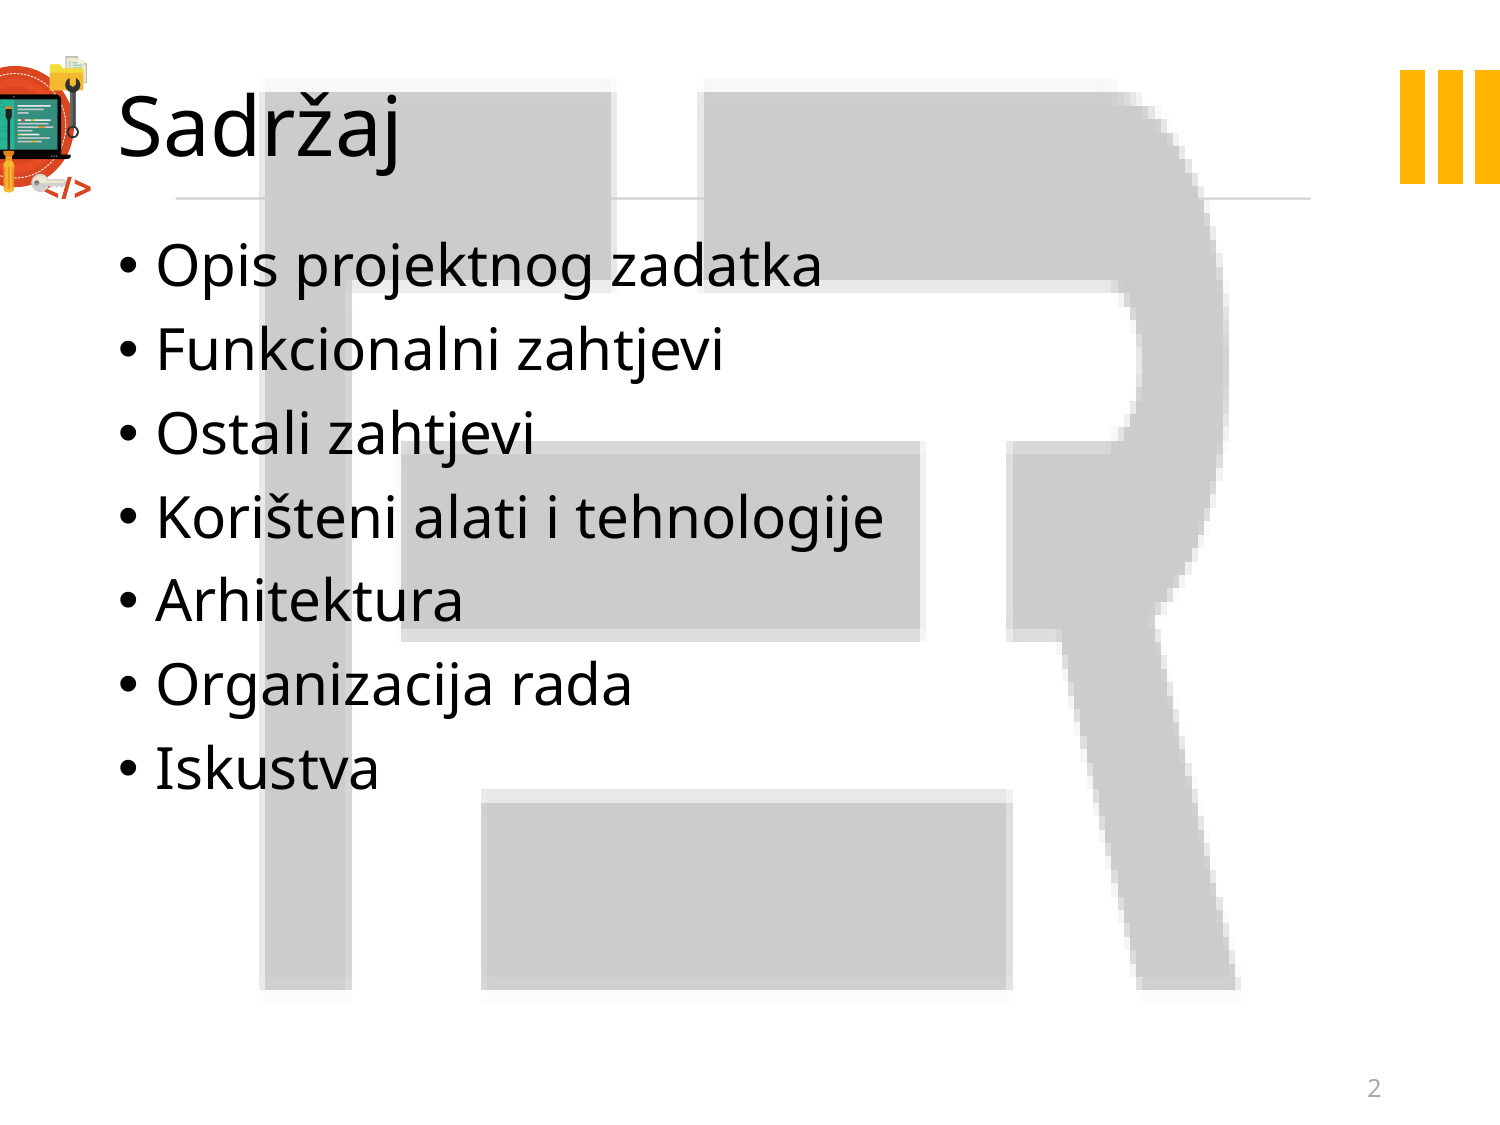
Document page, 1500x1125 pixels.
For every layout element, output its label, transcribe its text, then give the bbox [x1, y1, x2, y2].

text_box 1 [1310, 1065, 1397, 1125]
text_box Sadržaj [103, 59, 1397, 199]
text_box Opis projektnog zadatka Funkcionalni zahtjevi Ostali zahtjevi Korišteni alati i tehnologije Arhitektura Organizacija rada Iskustva [103, 228, 1397, 1038]
picture [0, 56, 91, 199]
